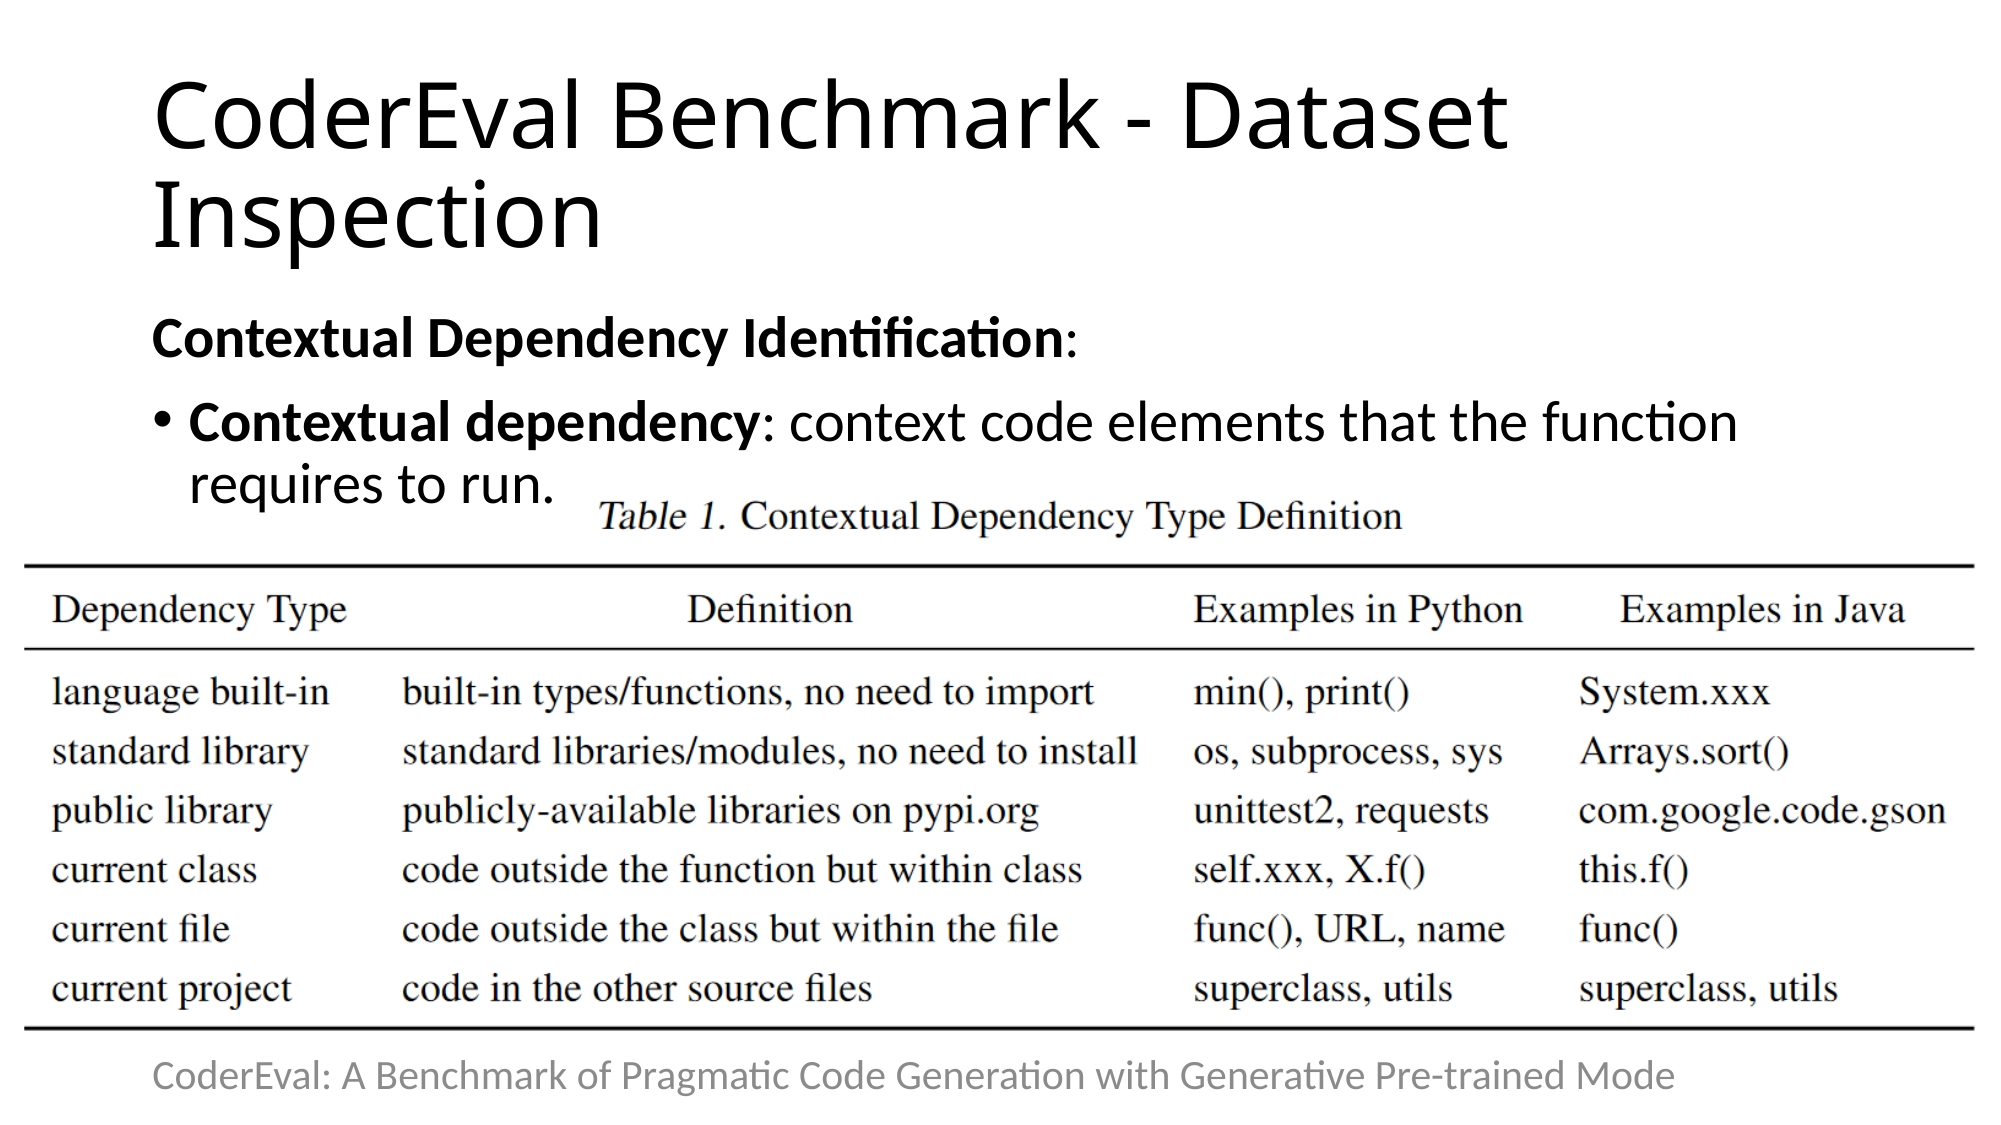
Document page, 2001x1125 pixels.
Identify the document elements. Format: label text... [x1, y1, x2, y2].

list Contextual Dependency Identification: Contextual dependency: context code elements that the function requires to run. [137, 299, 1863, 491]
title CoderEval Benchmark - Dataset Inspection [137, 59, 1863, 278]
footer CoderEval: A Benchmark of Pragmatic Code Generation with Generative Pre-trained Mode [137, 1043, 1863, 1103]
picture [17, 491, 1983, 1043]
